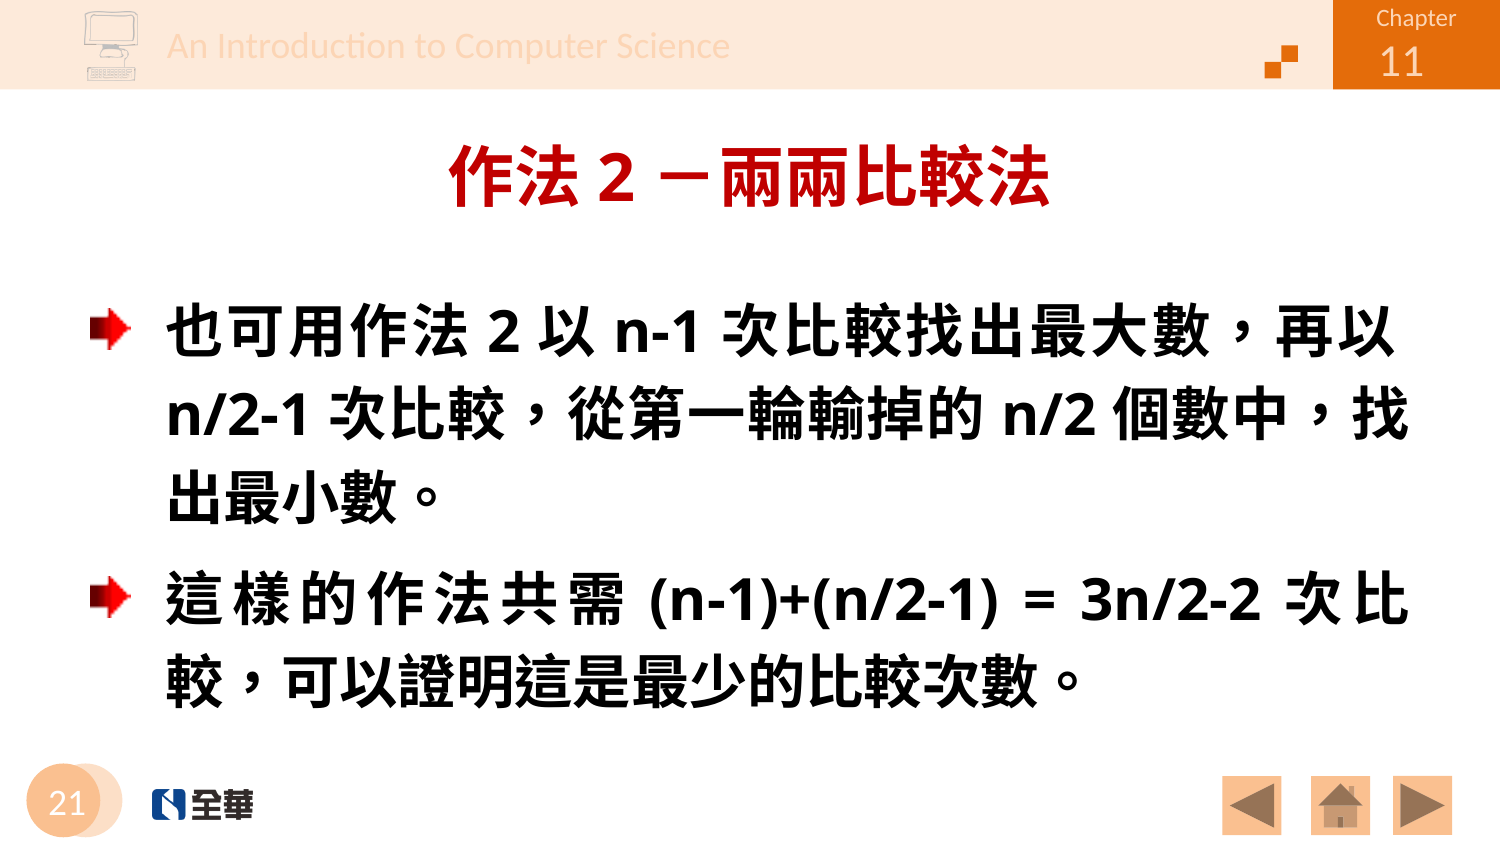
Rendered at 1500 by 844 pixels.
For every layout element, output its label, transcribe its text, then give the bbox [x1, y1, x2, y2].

picture [152, 789, 253, 820]
picture [84, 11, 138, 81]
title 作法2－兩兩比較法 [75, 104, 1425, 245]
picture [90, 308, 131, 350]
list 也可用作法2以n-1次比較找出最大數，再以n/2-1次比較，從第一輪輸掉的n/2個數中，找出最小數。 這樣的作法共需(n-1)+(n/2-1) = 3n/2-2次比較，可以證明這是最少的比較次數。 [75, 272, 1425, 754]
picture [90, 576, 131, 618]
